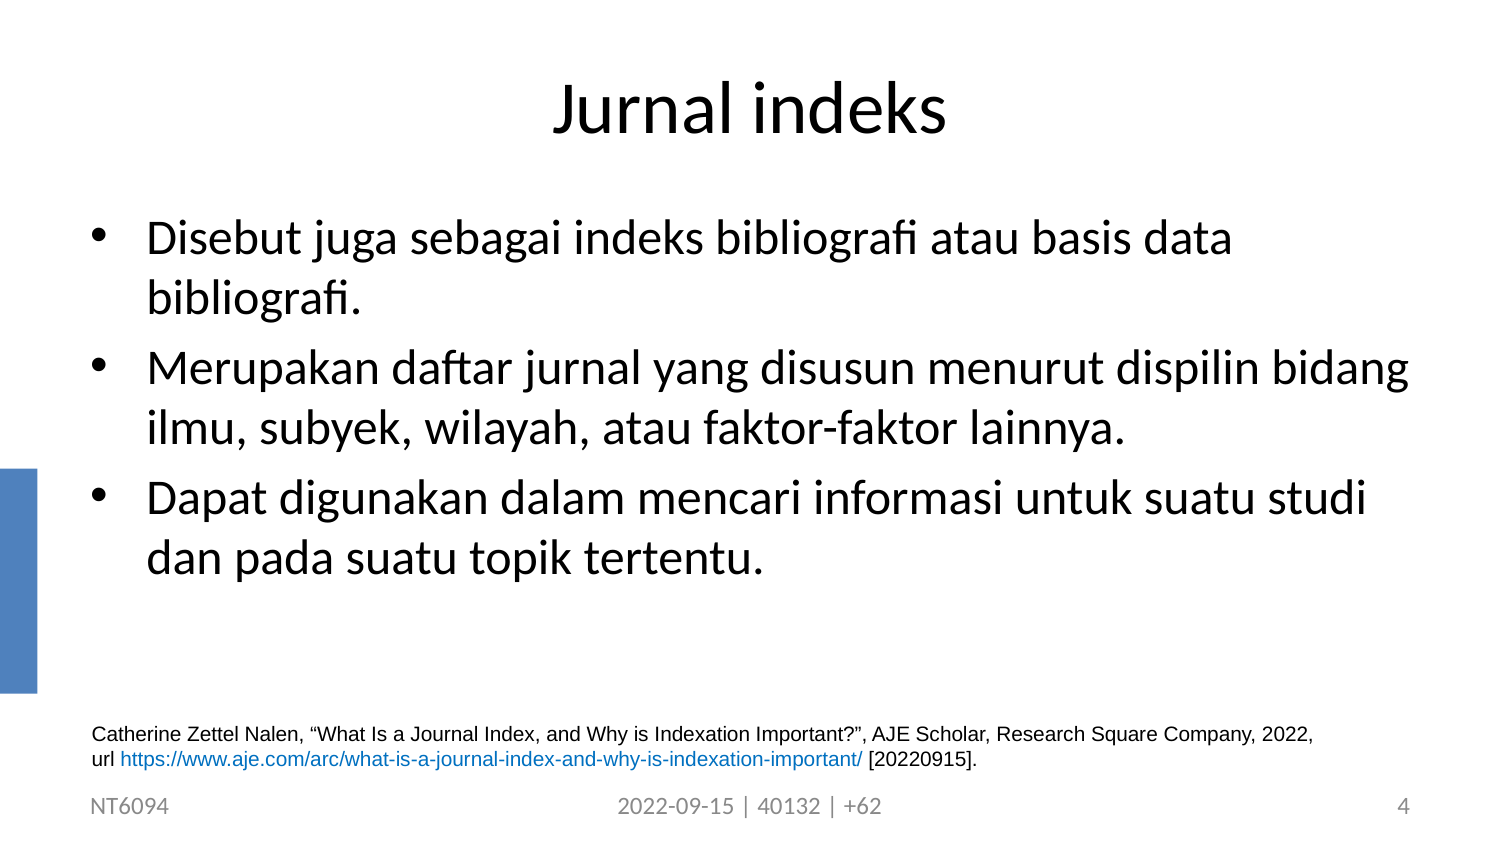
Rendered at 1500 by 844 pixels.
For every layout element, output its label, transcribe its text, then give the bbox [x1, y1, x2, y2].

footer 2022-09-15 | 40132 | +62 [512, 782, 988, 827]
list Disebut juga sebagai indeks bibliografi atau basis data bibliografi. Merupakan daftar jurnal yang disusun menurut dispilin bidang ilmu, subyek, wilayah, atau faktor-faktor lainnya. Dapat digunakan dalam mencari informasi untuk suatu studi dan pada suatu topik tertentu. [74, 196, 1426, 754]
slide_number 4 [1074, 782, 1425, 827]
text_box Catherine Zettel Nalen, “What Is a Journal Index, and Why is Indexation Important?”, AJE Scholar, Research Square Company, 2022, url https://www.aje.com/arc/what-is-a-journal-index-and-why-is-indexation-important/ [20220915]. [76, 713, 1425, 778]
slide_number NT6094 [75, 782, 463, 827]
title Jurnal indeks [74, 33, 1426, 175]
